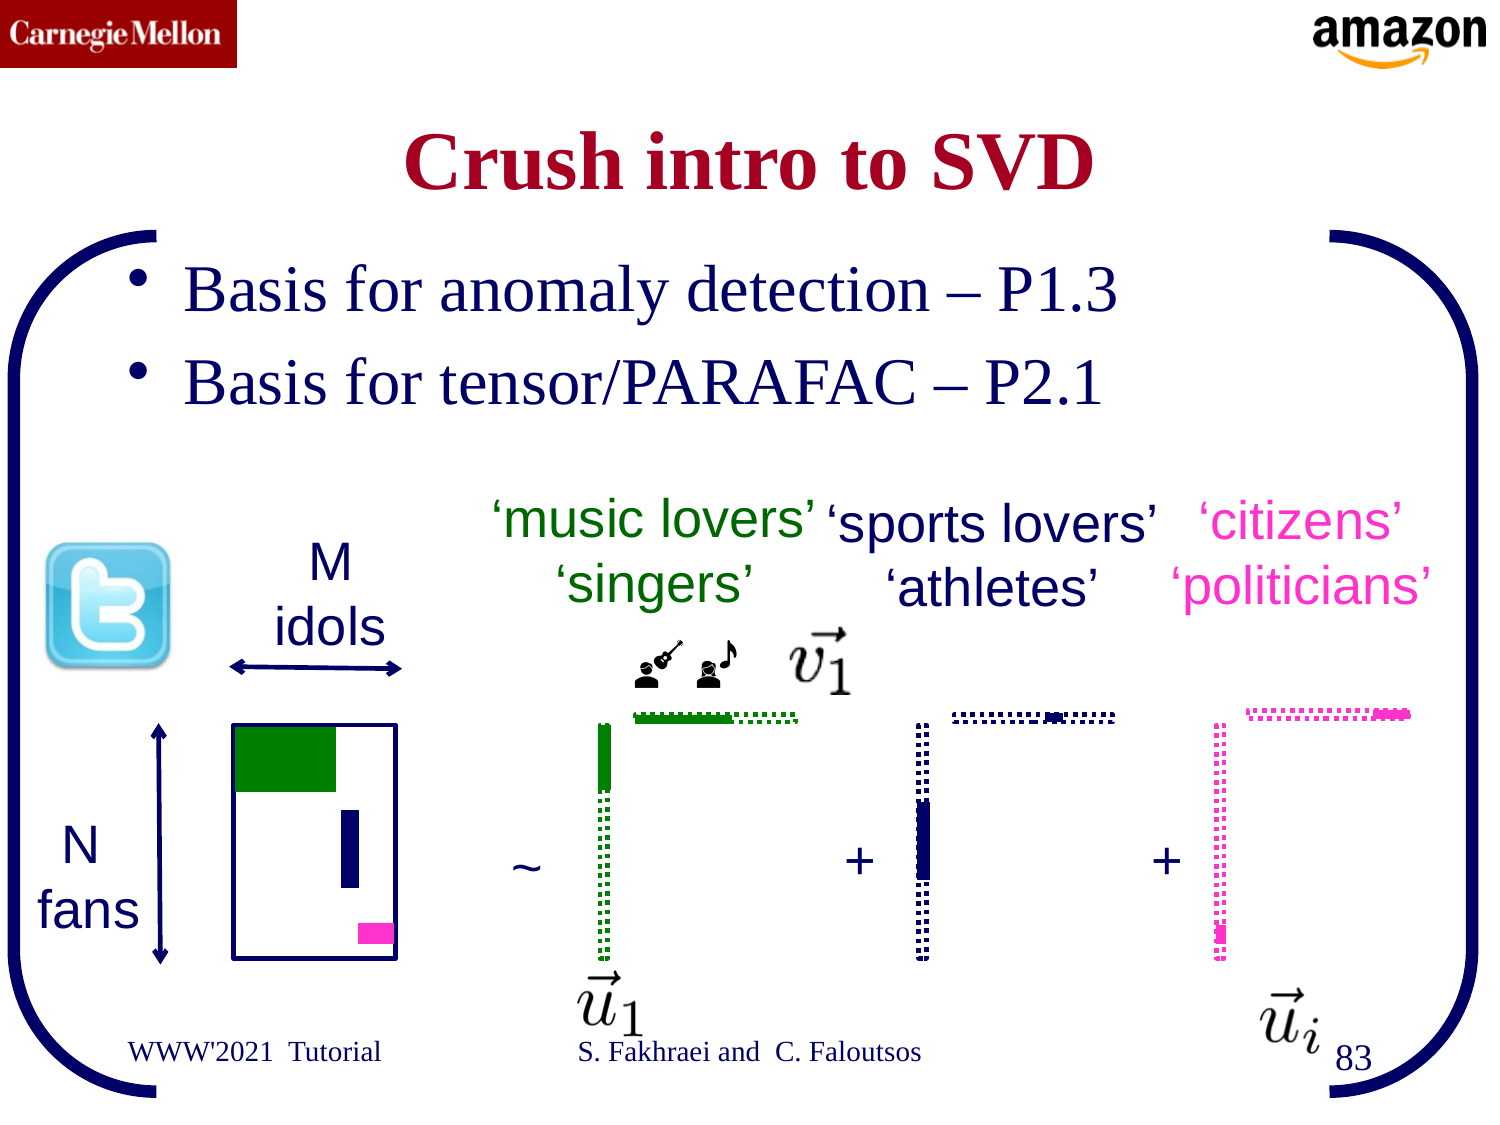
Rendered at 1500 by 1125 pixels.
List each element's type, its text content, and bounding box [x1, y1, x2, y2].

title Crush intro to SVD [112, 99, 1388, 213]
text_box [629, 637, 746, 693]
footer S. Fakhraei and C. Faloutsos [512, 1024, 988, 1101]
picture [40, 539, 176, 675]
picture [788, 625, 854, 695]
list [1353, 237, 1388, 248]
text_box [233, 710, 1410, 959]
picture [1259, 987, 1320, 1055]
text_box Given: [228, 669, 402, 675]
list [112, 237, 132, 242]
text_box Given: [38, 712, 1413, 965]
picture [1313, 16, 1486, 69]
text_box [13, 236, 1473, 1092]
picture [0, 0, 237, 68]
picture [576, 970, 644, 1038]
slide_number WWW'2021 Tutorial [112, 1024, 426, 1101]
slide_number 83 [1074, 1024, 1388, 1101]
